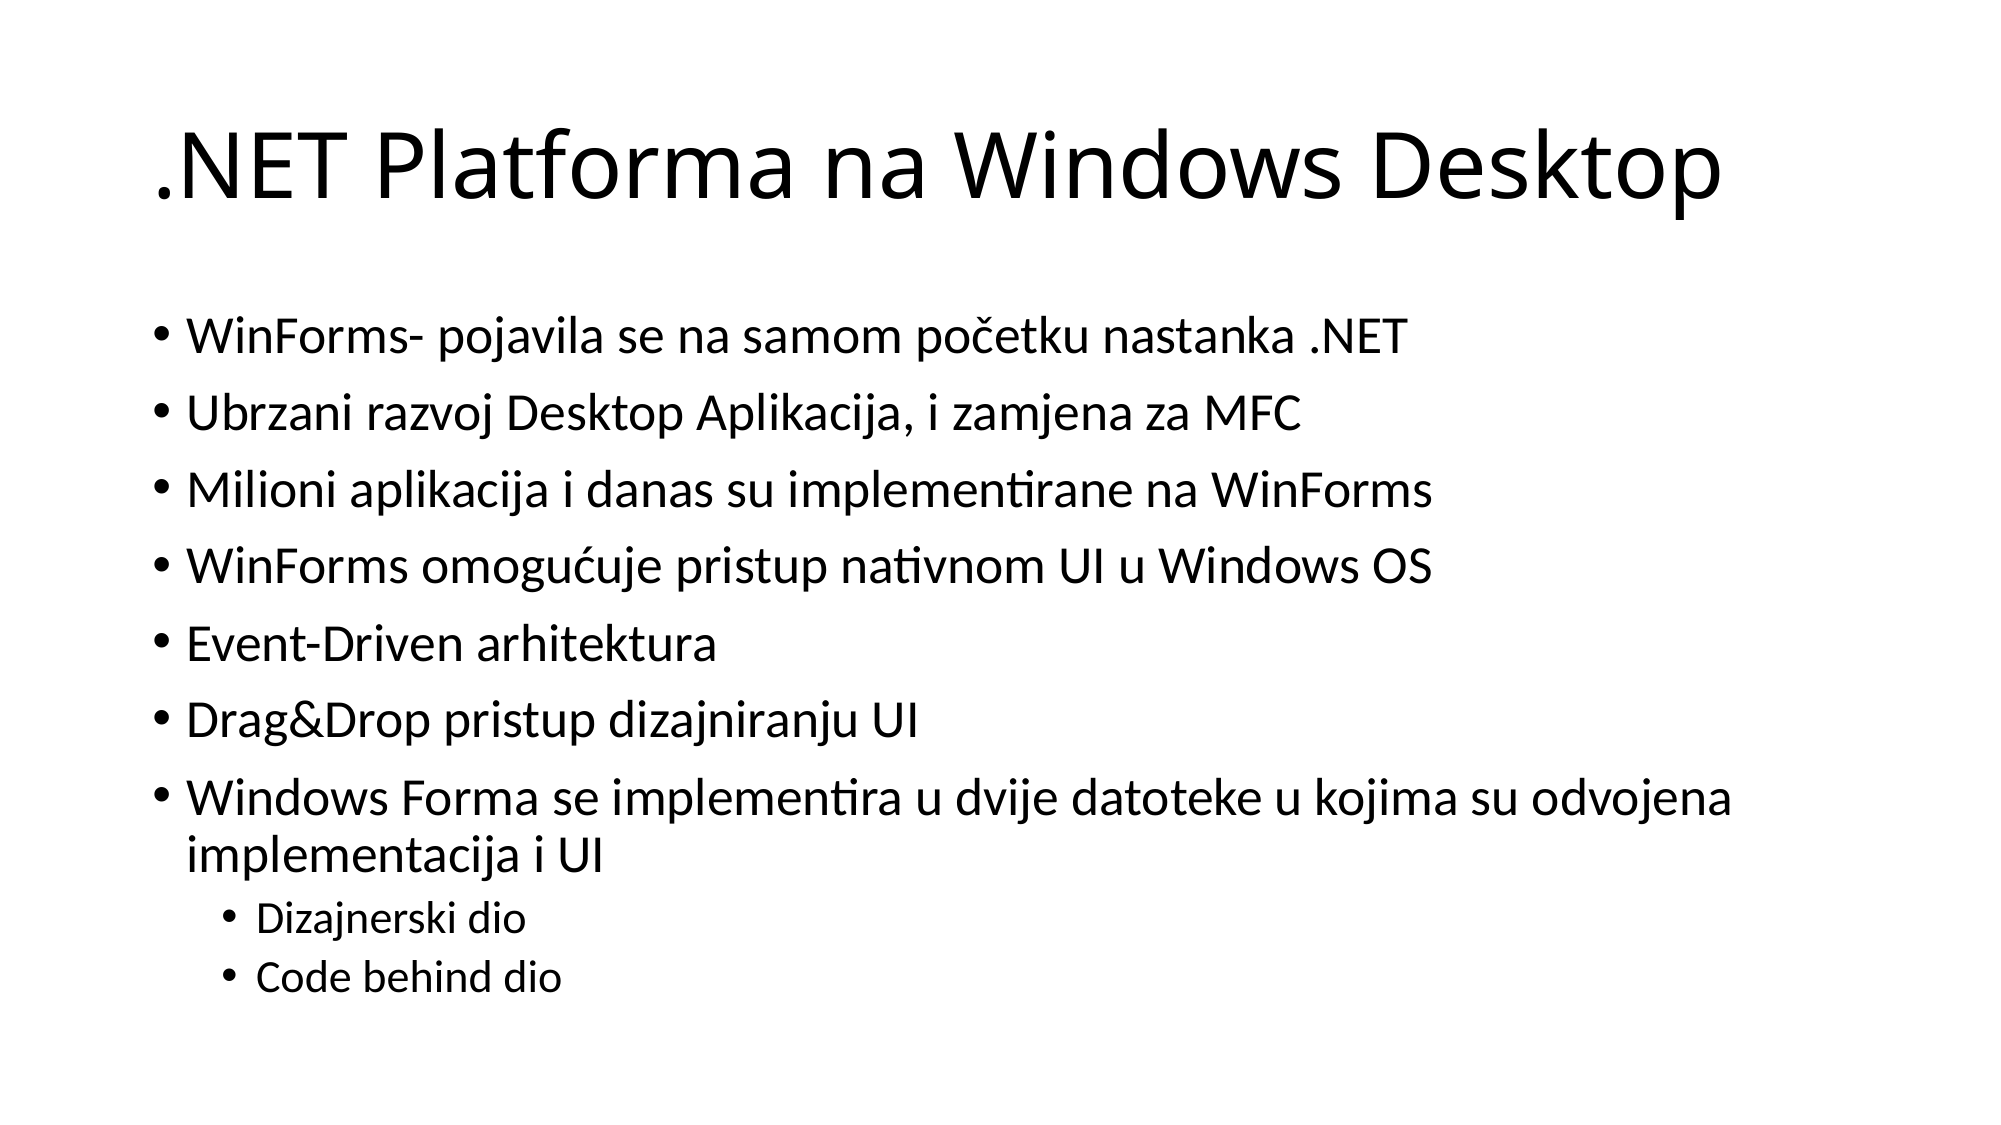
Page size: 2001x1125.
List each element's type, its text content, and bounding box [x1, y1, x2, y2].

title .NET Platforma na Windows Desktop [137, 59, 1863, 278]
list WinForms- pojavila se na samom početku nastanka .NET Ubrzani razvoj Desktop Aplikacija, i zamjena za MFC Milioni aplikacija i danas su implementirane na WinForms WinForms omogućuje pristup nativnom UI u Windows OS Event-Driven arhitektura Drag&Drop pristup dizajniranju UI Windows Forma se implementira u dvije datoteke u kojima su odvojena implementacija i UI Dizajnerski dio Code behind dio [137, 299, 1863, 1014]
